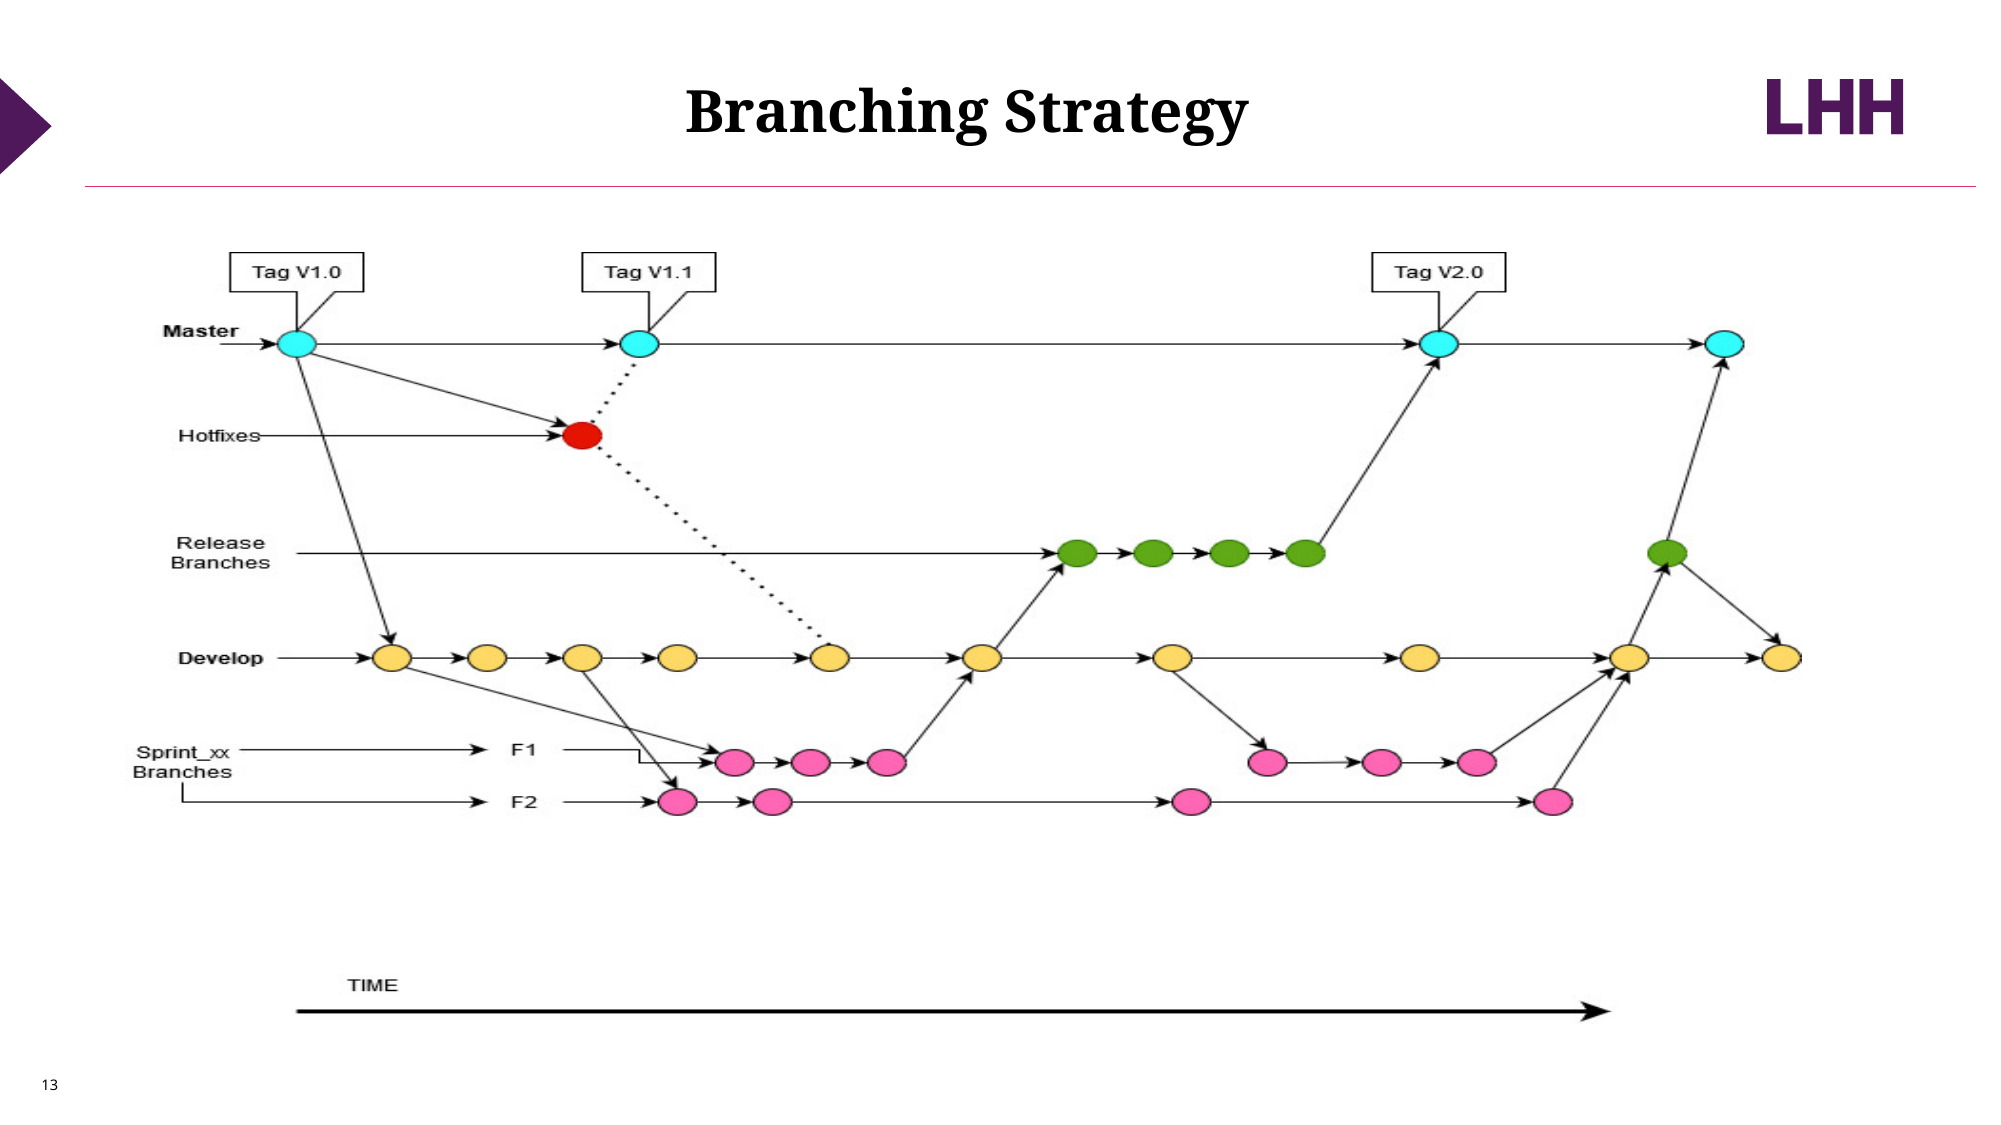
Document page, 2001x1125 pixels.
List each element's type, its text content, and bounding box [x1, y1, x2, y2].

picture [125, 252, 1802, 1024]
title Branching Strategy [217, 41, 1718, 144]
picture [1767, 79, 1904, 135]
